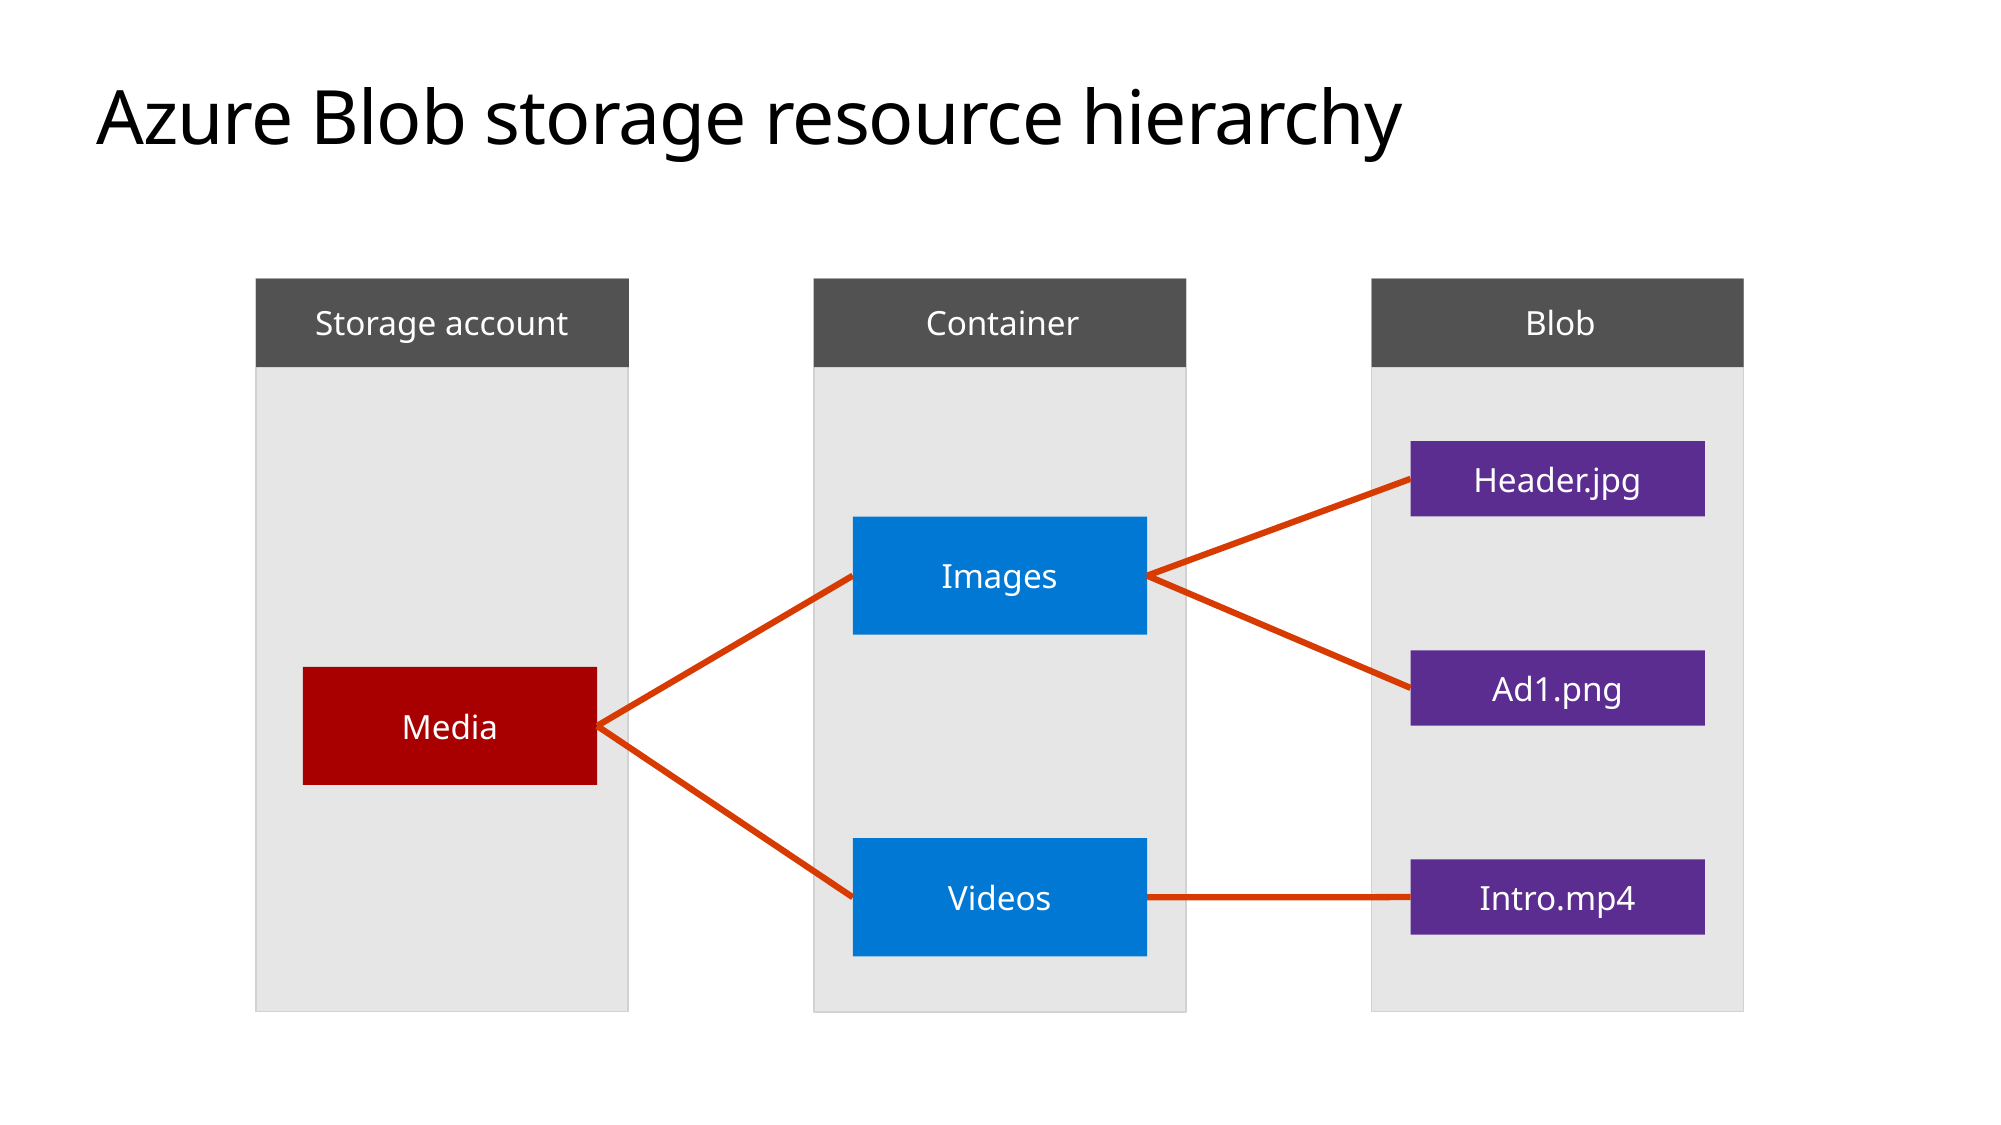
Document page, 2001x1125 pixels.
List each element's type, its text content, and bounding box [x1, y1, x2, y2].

title Azure Blob storage resource hierarchy [96, 69, 1904, 161]
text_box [255, 278, 1744, 1013]
